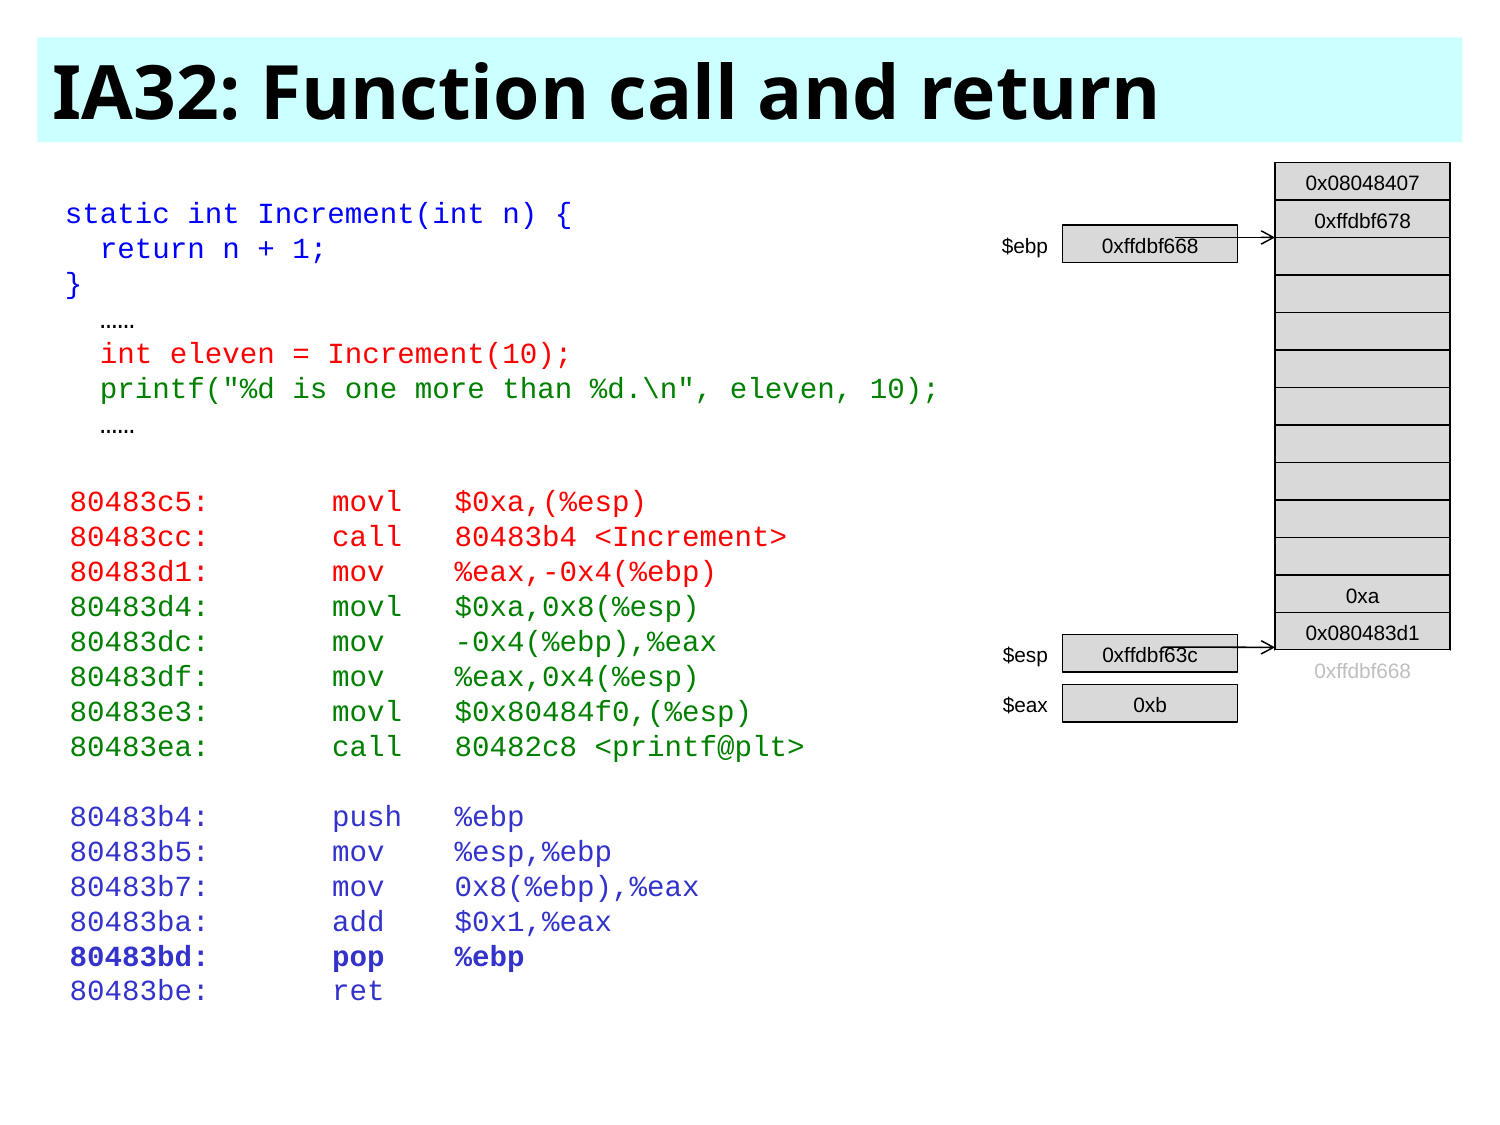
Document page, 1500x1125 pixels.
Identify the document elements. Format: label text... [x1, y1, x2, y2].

text_box [1275, 425, 1450, 462]
text_box 0x08048407 [1275, 162, 1450, 200]
text_box [1275, 537, 1450, 575]
text_box [1275, 462, 1450, 500]
text_box 0xffdbf63c [1063, 634, 1238, 673]
text_box [1275, 387, 1450, 425]
text_box 0xa [1275, 575, 1450, 612]
text_box [1275, 500, 1450, 537]
text_box 0x080483d1 [1275, 612, 1450, 650]
text_box [1275, 350, 1450, 387]
text_box [1275, 275, 1450, 312]
text_box [1275, 237, 1450, 275]
text_box 0xffdbf678 [1275, 200, 1450, 237]
text_box [1275, 312, 1450, 350]
text_box 0xb [1063, 684, 1238, 723]
text_box 0xffdbf668 [1063, 224, 1238, 263]
text_box $esp [937, 634, 1063, 675]
text_box $eax [937, 684, 1063, 725]
text_box 0xffdbf668 [1275, 650, 1450, 688]
text_box $ebp [937, 224, 1063, 265]
text_box 80483c5: movl $0xa,(%esp) 80483cc: call 80483b4 <Increment> 80483d1: mov %eax,-0x4(%ebp) 80483d4: movl $0xa,0x8(%esp) 80483dc: mov -0x4(%ebp),%eax 80483df: mov %eax,0x4(%esp) 80483e3: movl $0x80484f0,(%esp) 80483ea: call 80482c8 <printf@plt> 80483b4: push %ebp 80483b5: mov %esp,%ebp 80483b7: mov 0x8(%ebp),%eax 80483ba: add $0x1,%eax 80483bd: pop %ebp 80483be: ret [37, 474, 1000, 1015]
text_box static int Increment(int n) { return n + 1; } …… int eleven = Increment(10); printf("%d is one more than %d.\n", eleven, 10); …… [50, 187, 1125, 447]
text_box 0x3 [1165, 649, 1238, 653]
text_box IA32: Function call and return [37, 37, 1463, 143]
